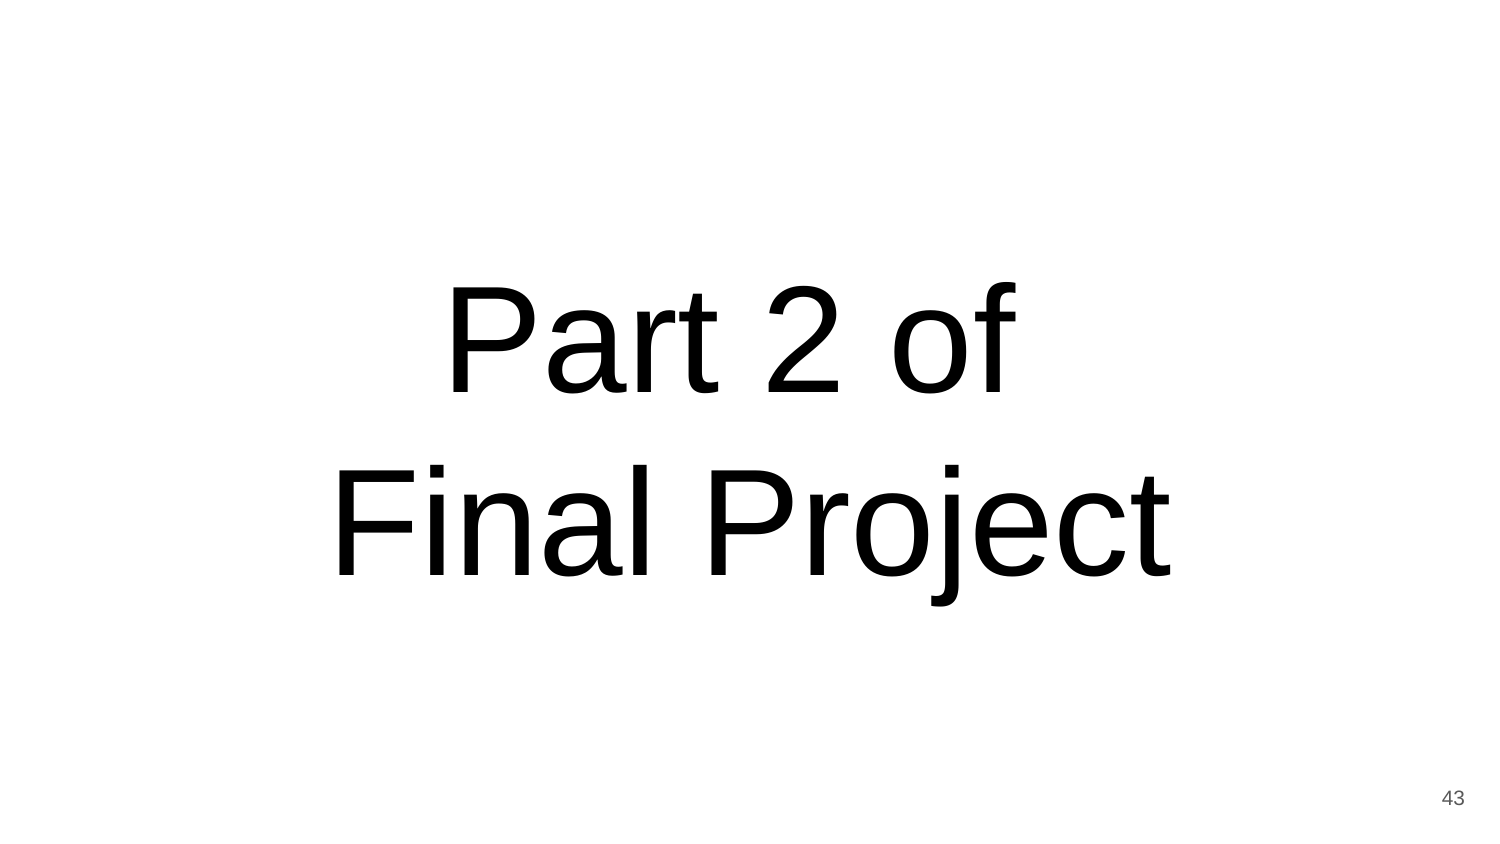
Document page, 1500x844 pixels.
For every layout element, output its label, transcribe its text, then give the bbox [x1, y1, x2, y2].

slide_number 43 [1389, 764, 1480, 830]
title Part 2 of Final Project [74, 223, 1426, 621]
